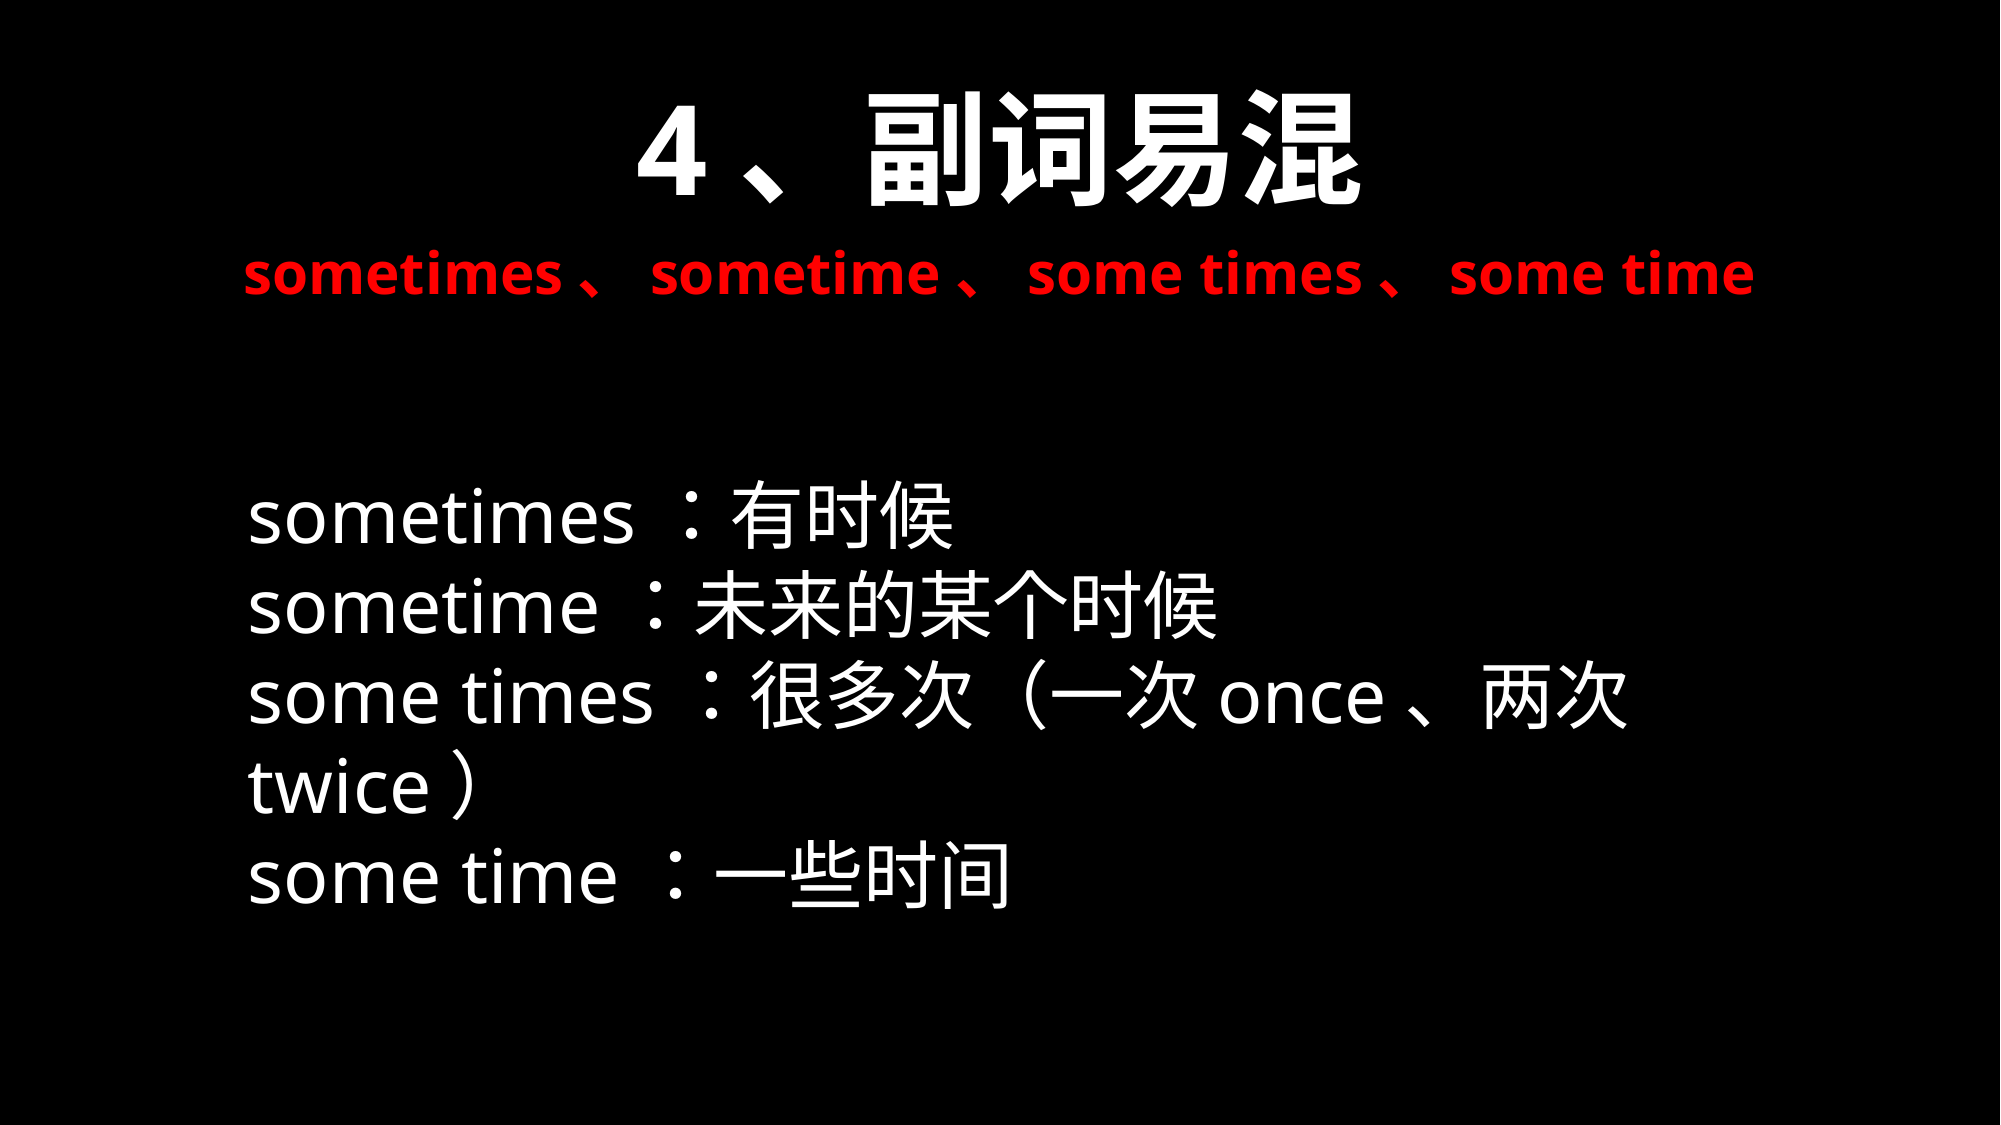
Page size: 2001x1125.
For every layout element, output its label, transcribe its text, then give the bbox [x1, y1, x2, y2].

text_box 4、副词易混 [622, 62, 1379, 228]
text_box sometimes：有时候 sometime：未来的某个时候 some times：很多次（一次once、两次twice） some time：一些时间 [233, 461, 1857, 927]
text_box sometimes、sometime、some times、some time [77, 229, 1922, 315]
